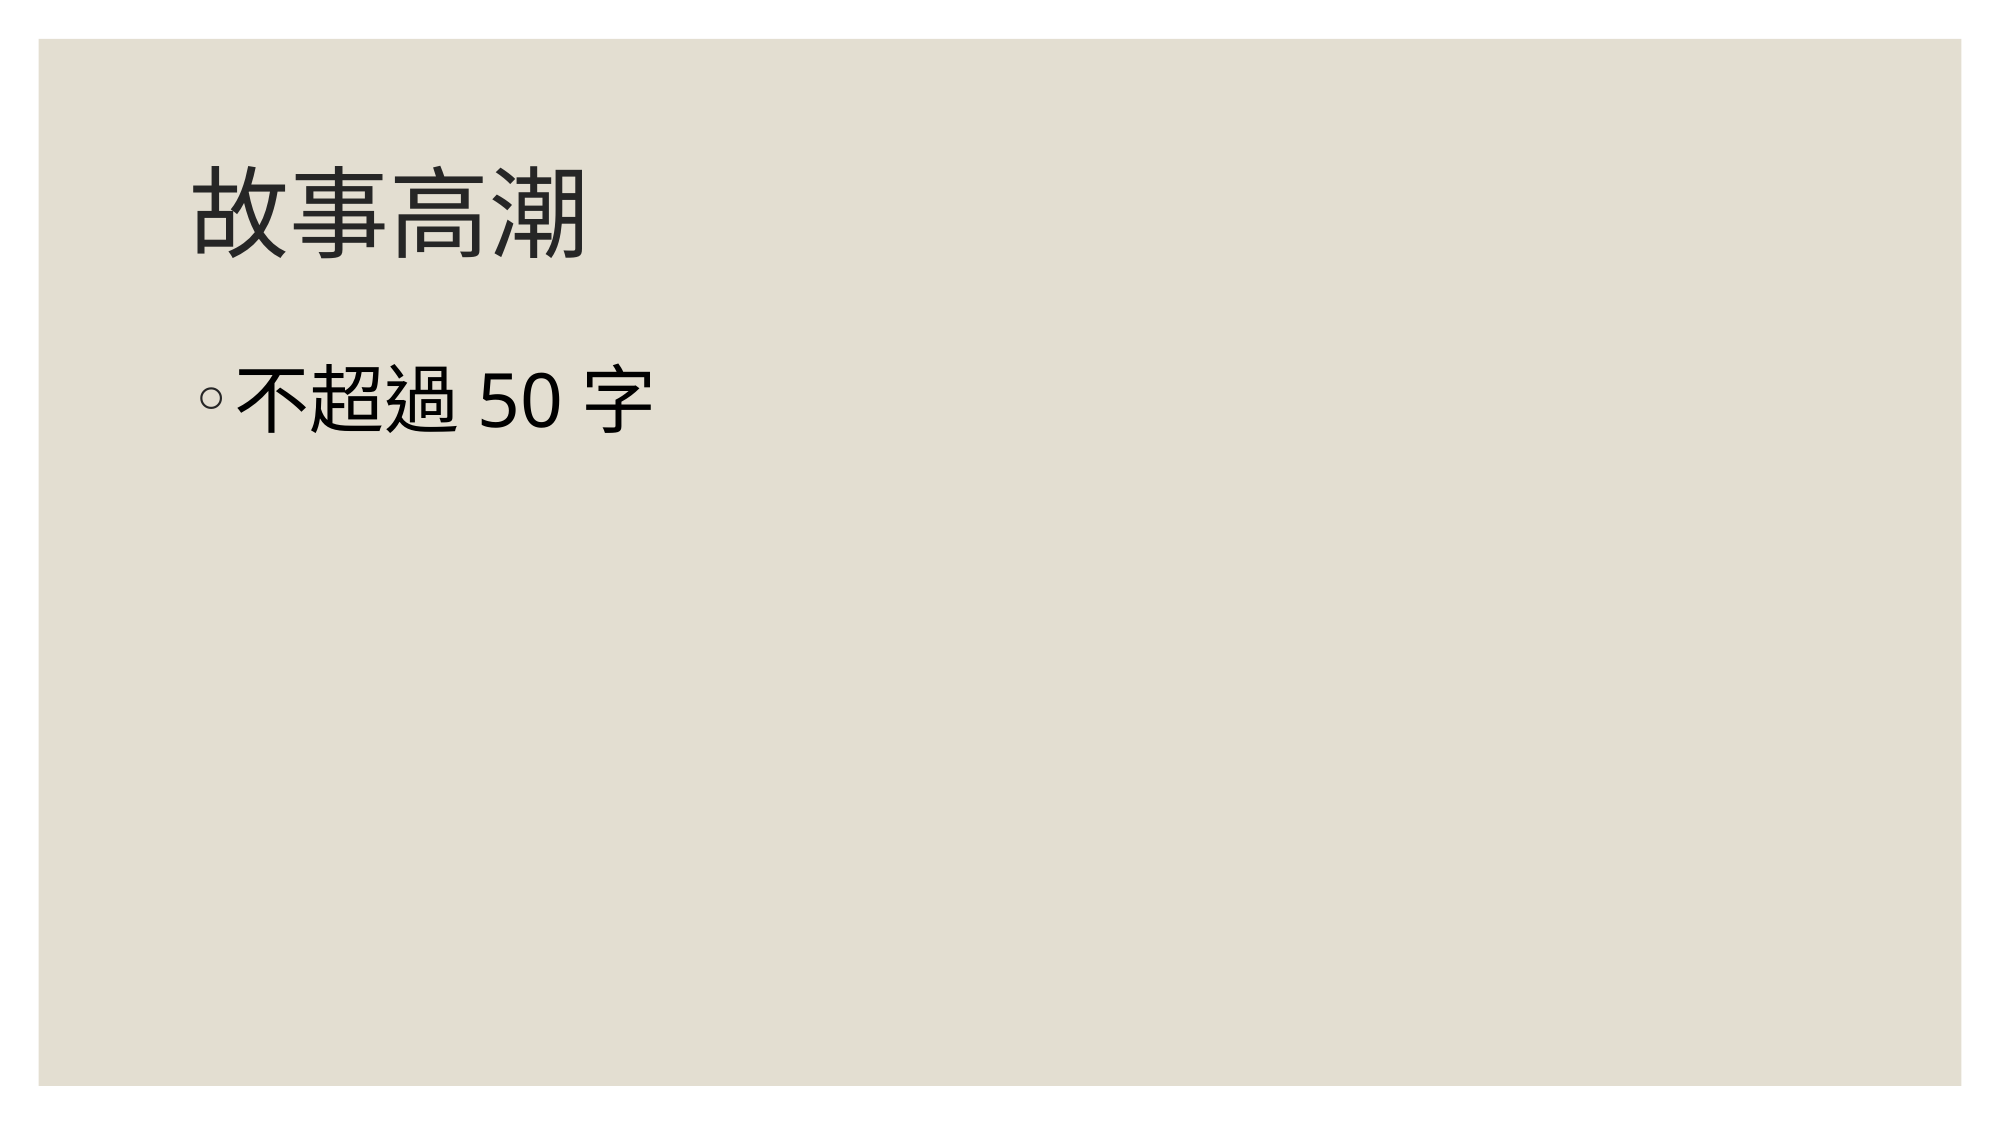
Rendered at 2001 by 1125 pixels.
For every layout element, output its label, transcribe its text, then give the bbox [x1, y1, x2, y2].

list 不超過50字 [174, 345, 1825, 990]
title 故事高潮 [174, 105, 1825, 331]
